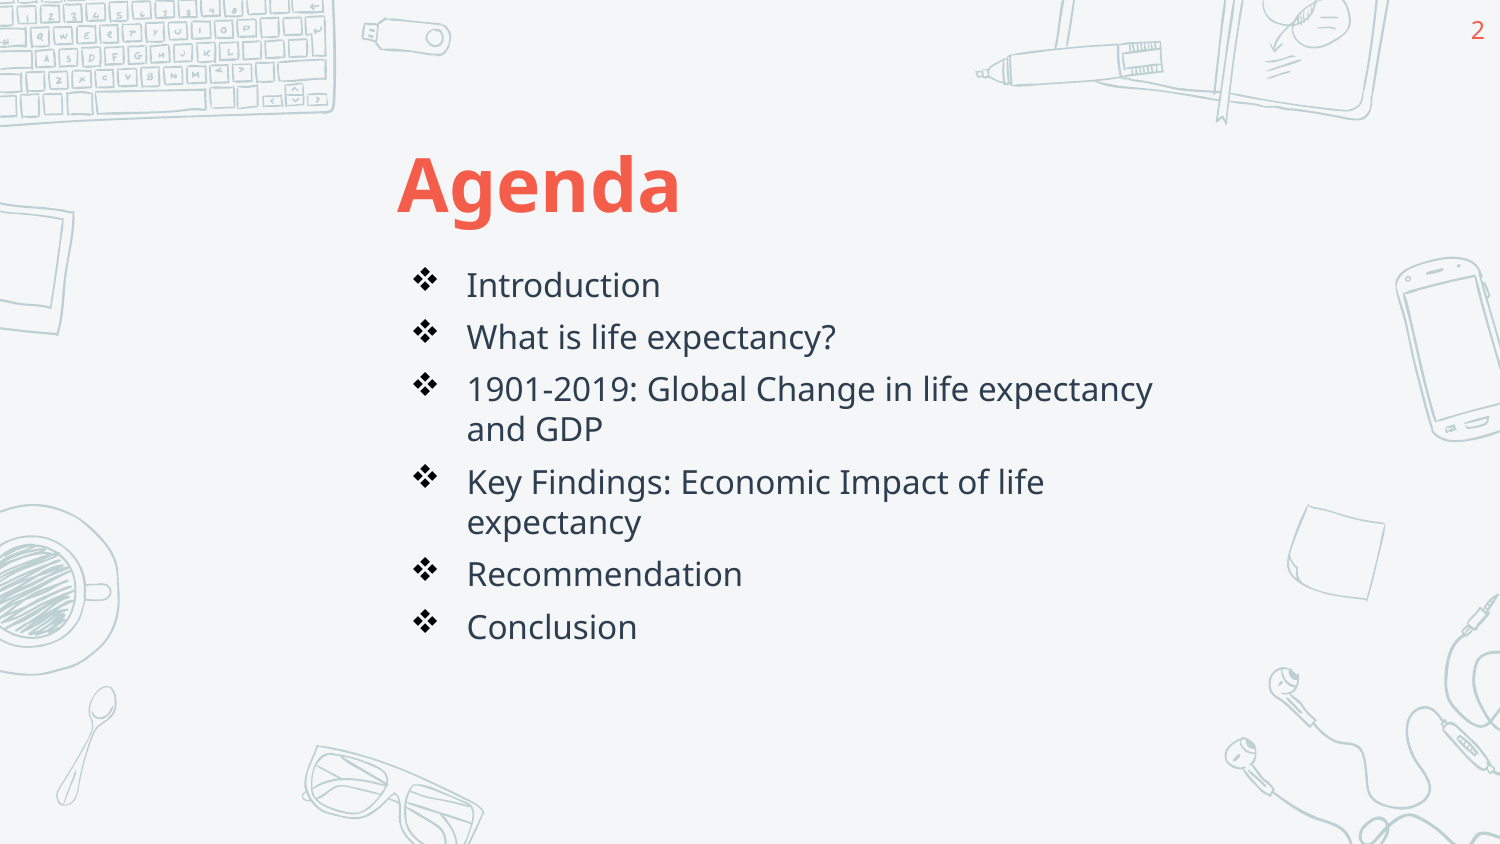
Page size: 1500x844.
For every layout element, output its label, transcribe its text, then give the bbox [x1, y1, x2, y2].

title Agenda [330, 146, 750, 243]
slide_number 2 [1435, 0, 1500, 53]
text_box Introduction What is life expectancy? 1901-2019: Global Change in life expectancy and GDP Key Findings: Economic Impact of life expectancy Recommendation Conclusion [395, 248, 1180, 697]
